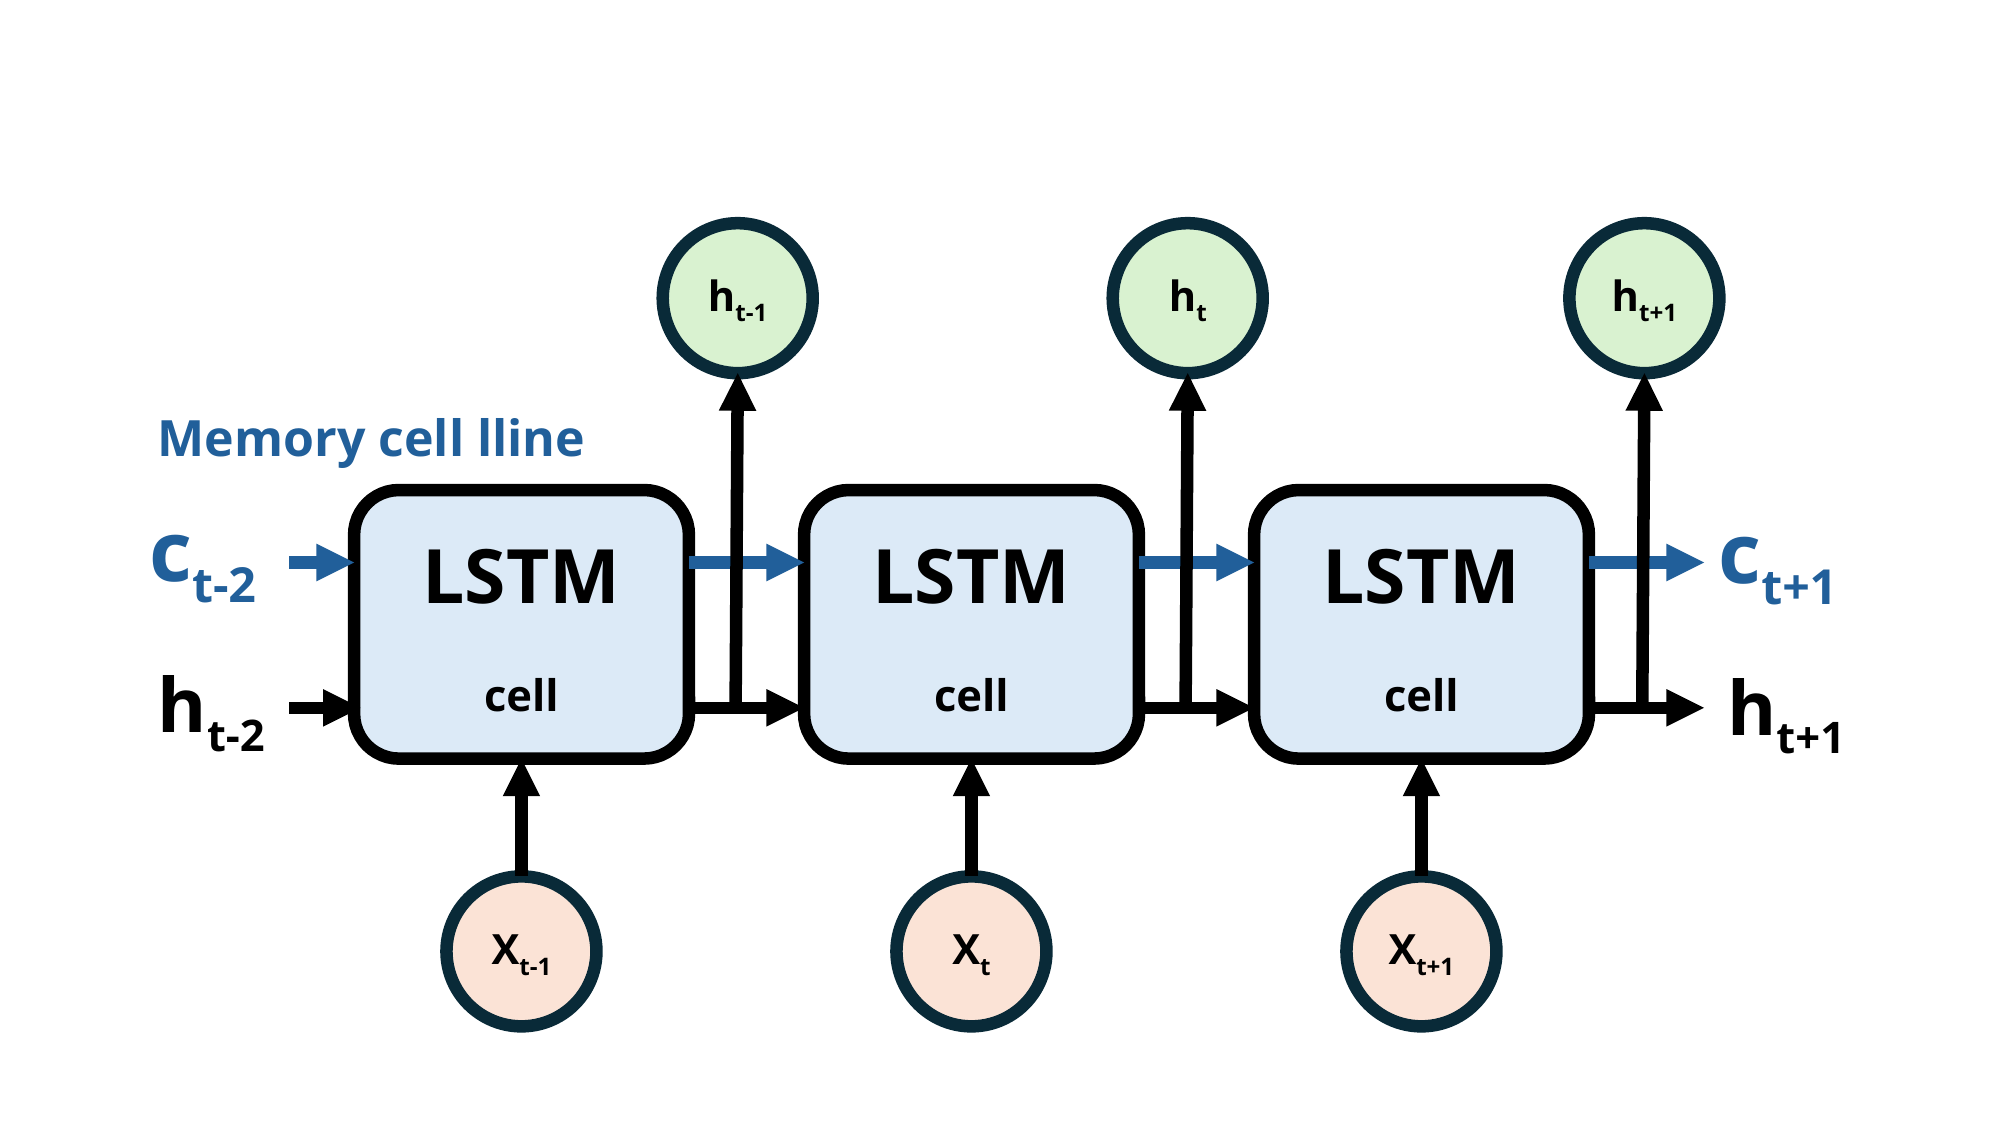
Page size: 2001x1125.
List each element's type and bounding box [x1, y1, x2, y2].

text_box [134, 222, 1905, 1027]
